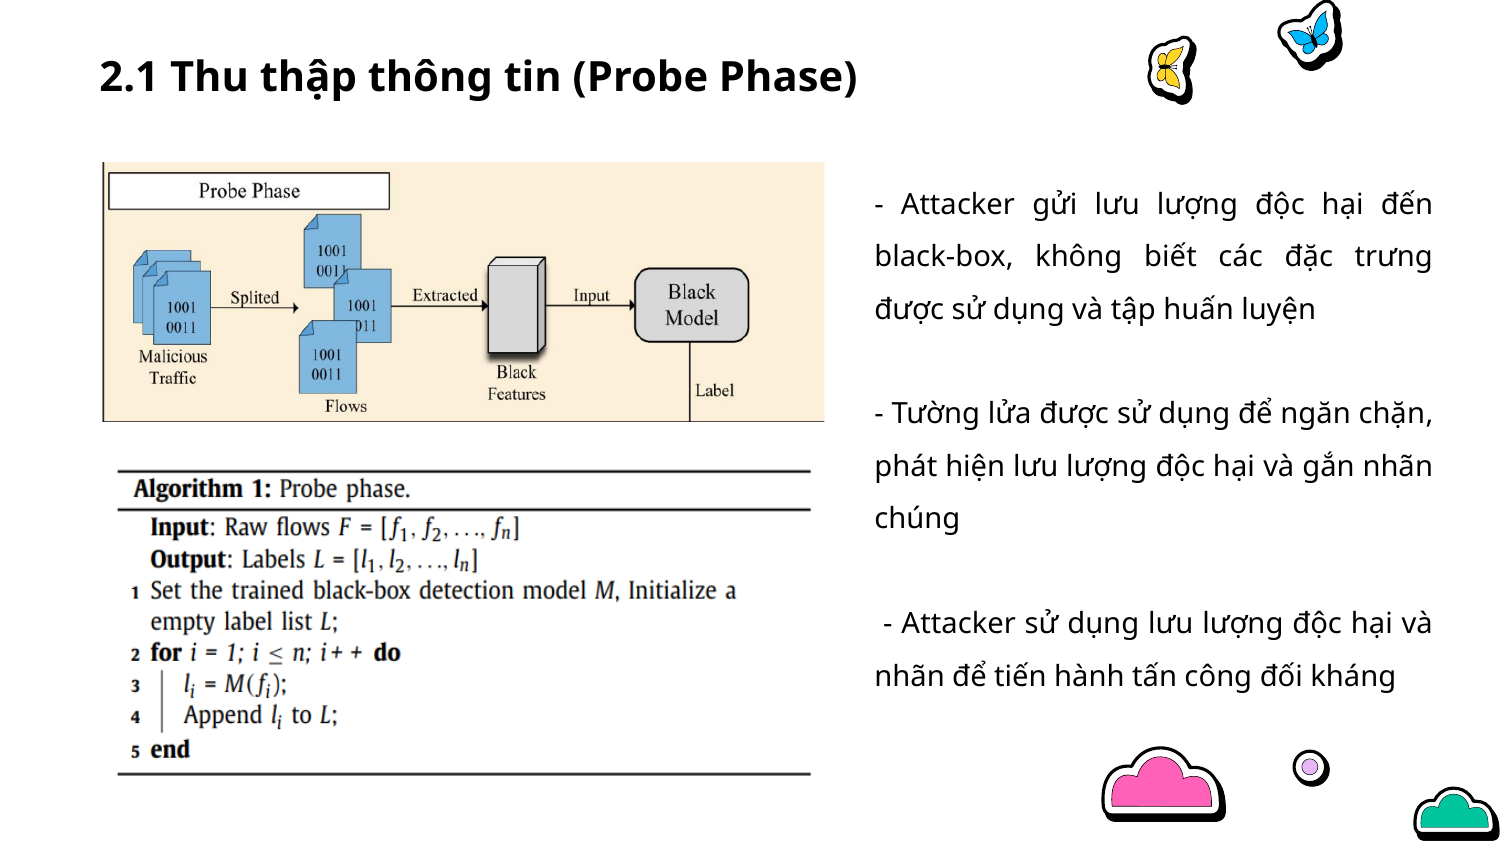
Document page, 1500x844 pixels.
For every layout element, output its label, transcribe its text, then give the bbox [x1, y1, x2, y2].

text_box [1278, 0, 1338, 65]
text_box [1102, 747, 1222, 816]
text_box - Attacker gửi lưu lượng độc hại đến black-box, không biết các đặc trưng được sử dụng và tập huấn luyện - Tường lửa được sử dụng để ngăn chặn, phát hiện lưu lượng độc hại và gắn nhãn chúng - Attacker sử dụng lưu lượng độc hại và nhãn để tiến hành tấn công đối kháng [859, 160, 1449, 700]
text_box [1142, 39, 1204, 90]
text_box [1293, 750, 1326, 783]
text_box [1414, 787, 1495, 834]
picture [99, 459, 825, 789]
title 2.1 Thu thập thông tin (Probe Phase) [84, 34, 1349, 129]
picture [99, 161, 825, 423]
